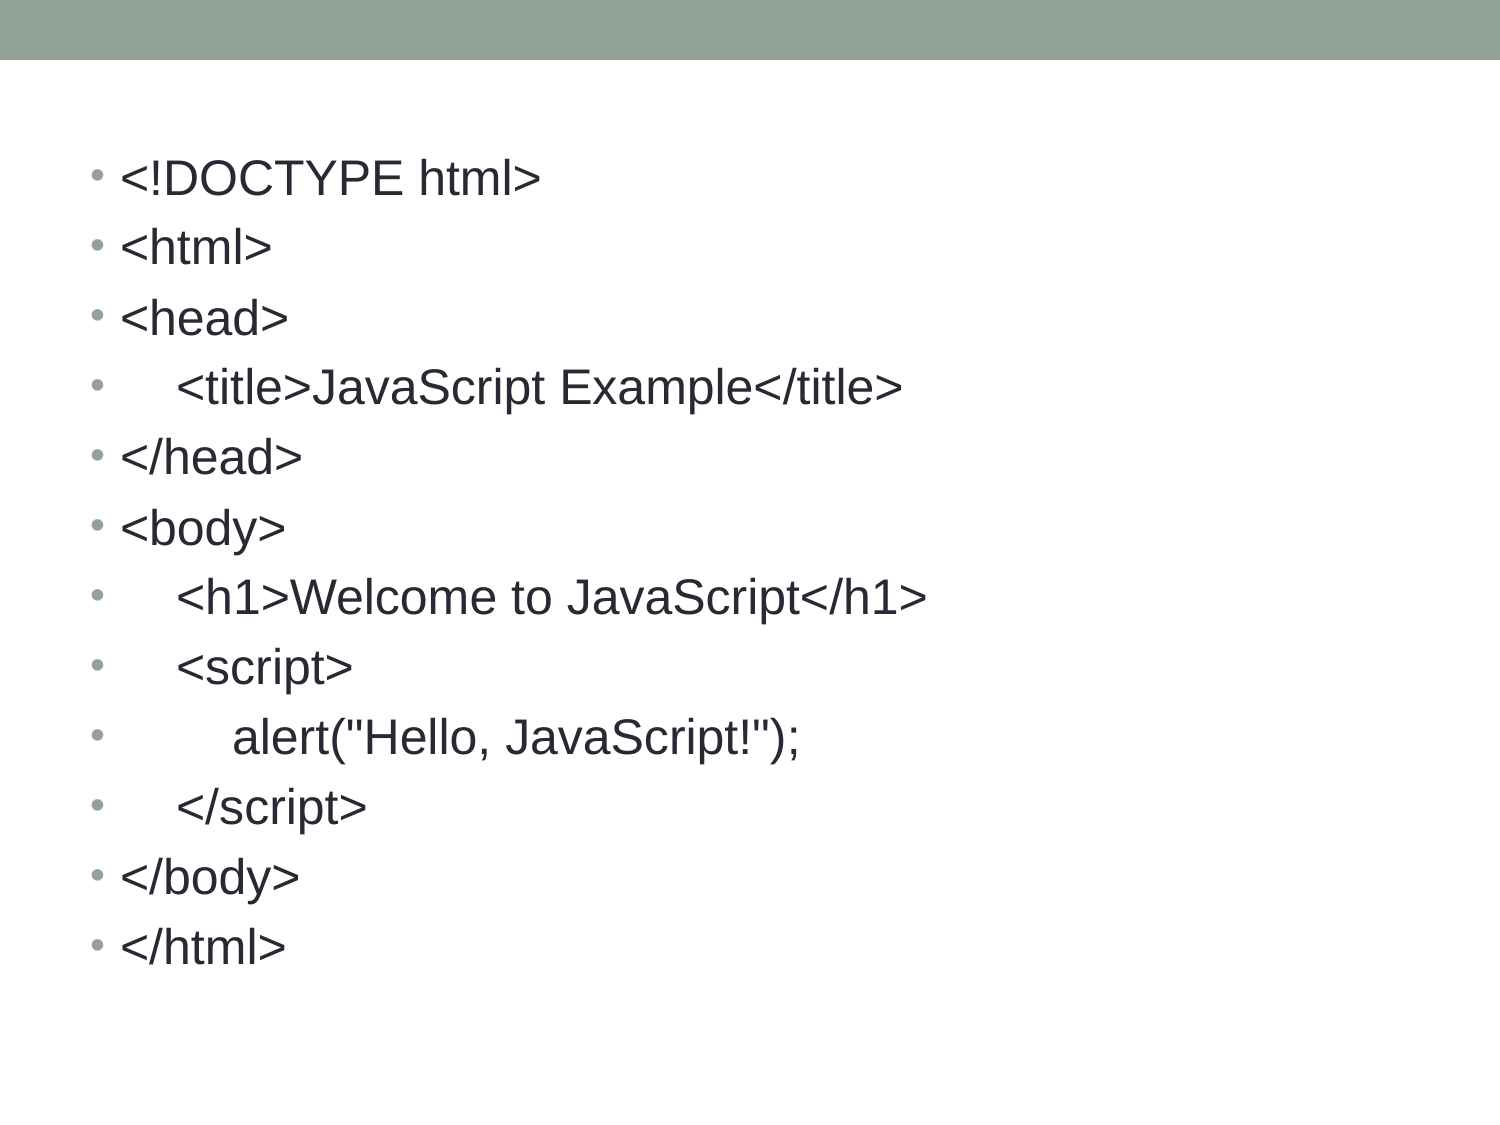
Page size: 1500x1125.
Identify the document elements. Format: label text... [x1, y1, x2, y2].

list <!DOCTYPE html> <html> <head> <title>JavaScript Example</title> </head> <body> <h1>Welcome to JavaScript</h1> <script> alert("Hello, JavaScript!"); </script> </body> </html> [75, 137, 1425, 1063]
